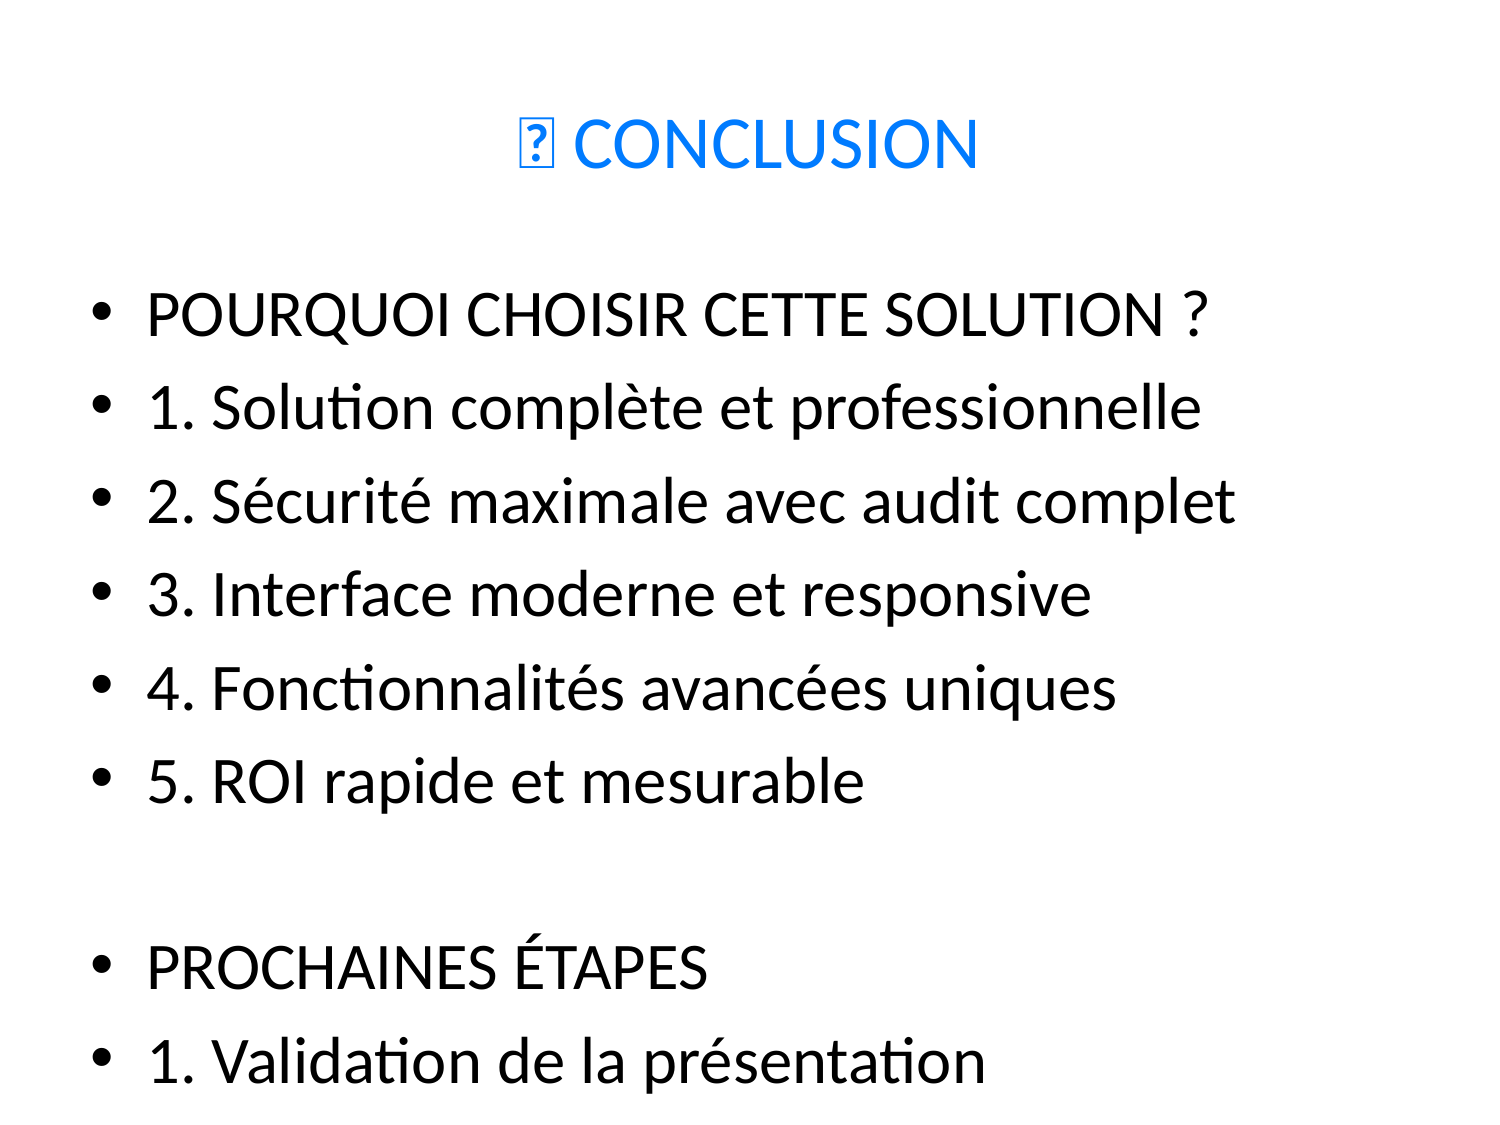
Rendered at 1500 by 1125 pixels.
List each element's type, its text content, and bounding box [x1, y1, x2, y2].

list POURQUOI CHOISIR CETTE SOLUTION ? 1. Solution complète et professionnelle 2. Sécurité maximale avec audit complet 3. Interface moderne et responsive 4. Fonctionnalités avancées uniques 5. ROI rapide et mesurable PROCHAINES ÉTAPES 1. Validation de la présentation 2. Démonstration en conditions réelles 3. Planification du déploiement 4. Formation des équipes AVANTAGES DÉCISIFS • Développement terminé et testé • Fonctionnalités uniques sur le marché • Sécurité et traçabilité maximales • Interface utilisateur moderne • Support technique complet PRÊT POUR LE DÉPLOIEMENT • Application entièrement fonctionnelle • Tests et validation en cours • Documentation complète • Plan de déploiement détaillé [75, 262, 1425, 1005]
title 🎯 CONCLUSION [75, 45, 1425, 233]
